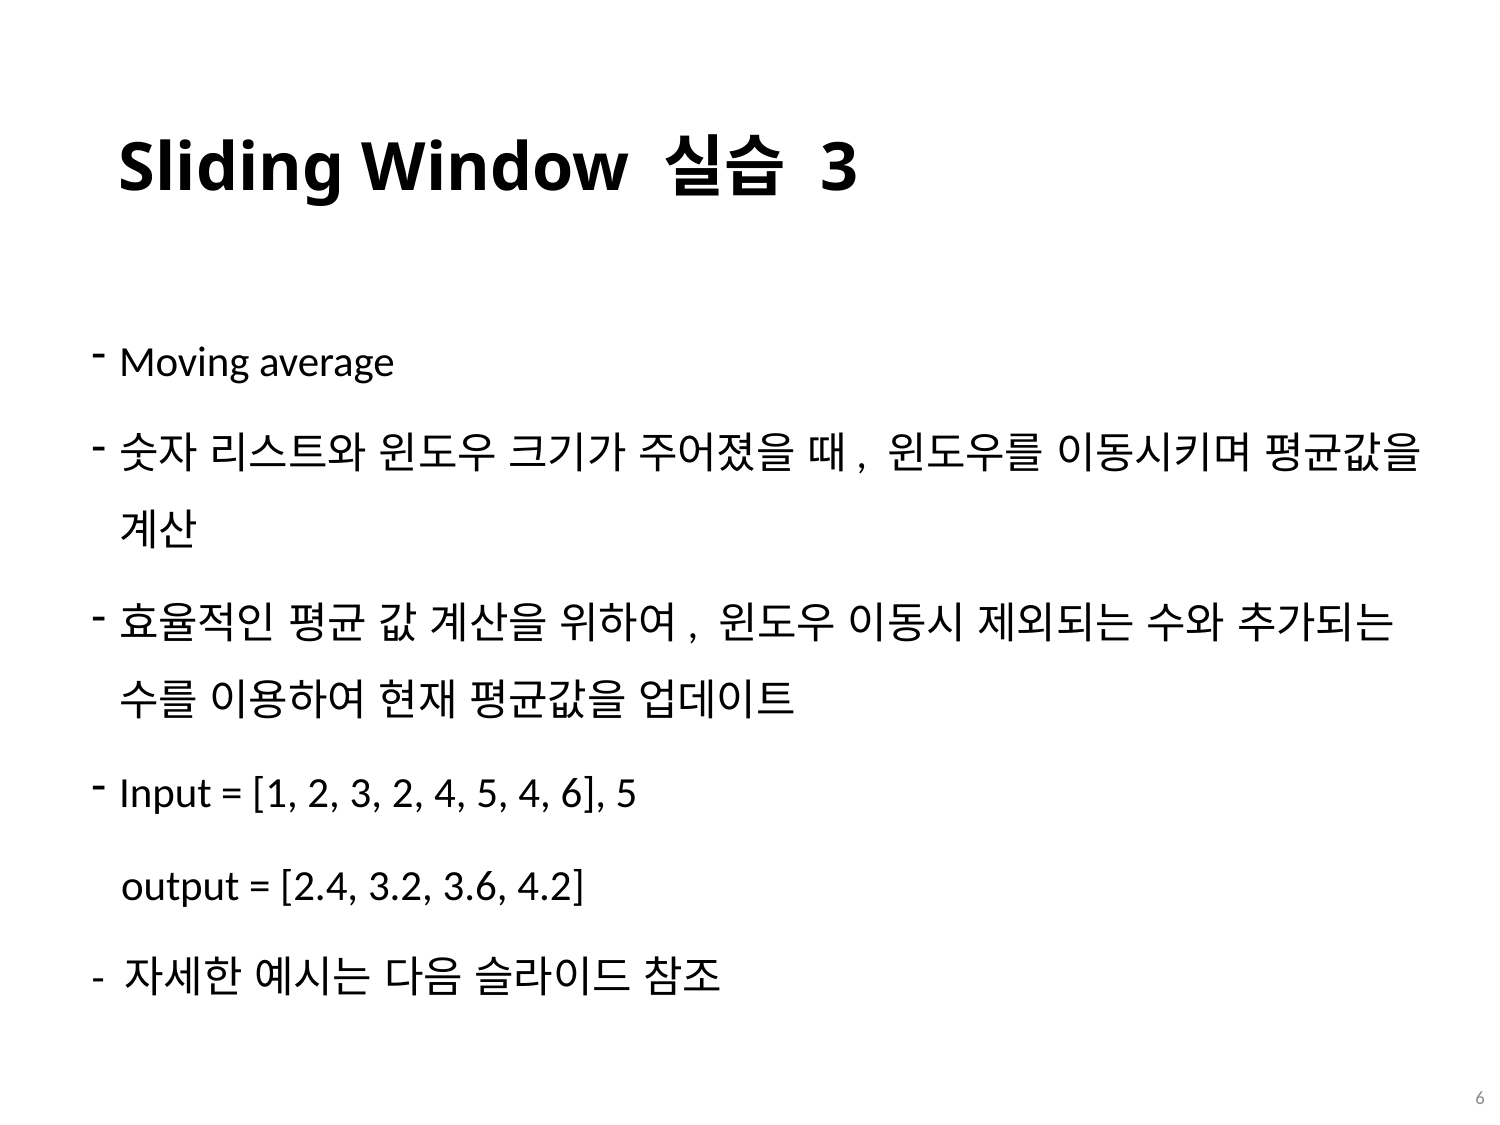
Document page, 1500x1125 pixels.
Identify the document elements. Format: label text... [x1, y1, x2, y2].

list Moving average 숫자 리스트와 윈도우 크기가 주어졌을 때, 윈도우를 이동시키며 평균값을 계산 효율적인 평균 값 계산을 위하여, 윈도우 이동시 제외되는 수와 추가되는 수를 이용하여 현재 평균값을 업데이트 Input = [1, 2, 3, 2, 4, 5, 4, 6], 5 output = [2.4, 3.2, 3.6, 4.2] - 자세한 예시는 다음 슬라이드 참조 [76, 299, 1447, 1014]
slide_number 5 [1419, 1066, 1500, 1125]
title Sliding Window 실습 3 [103, 60, 1398, 278]
